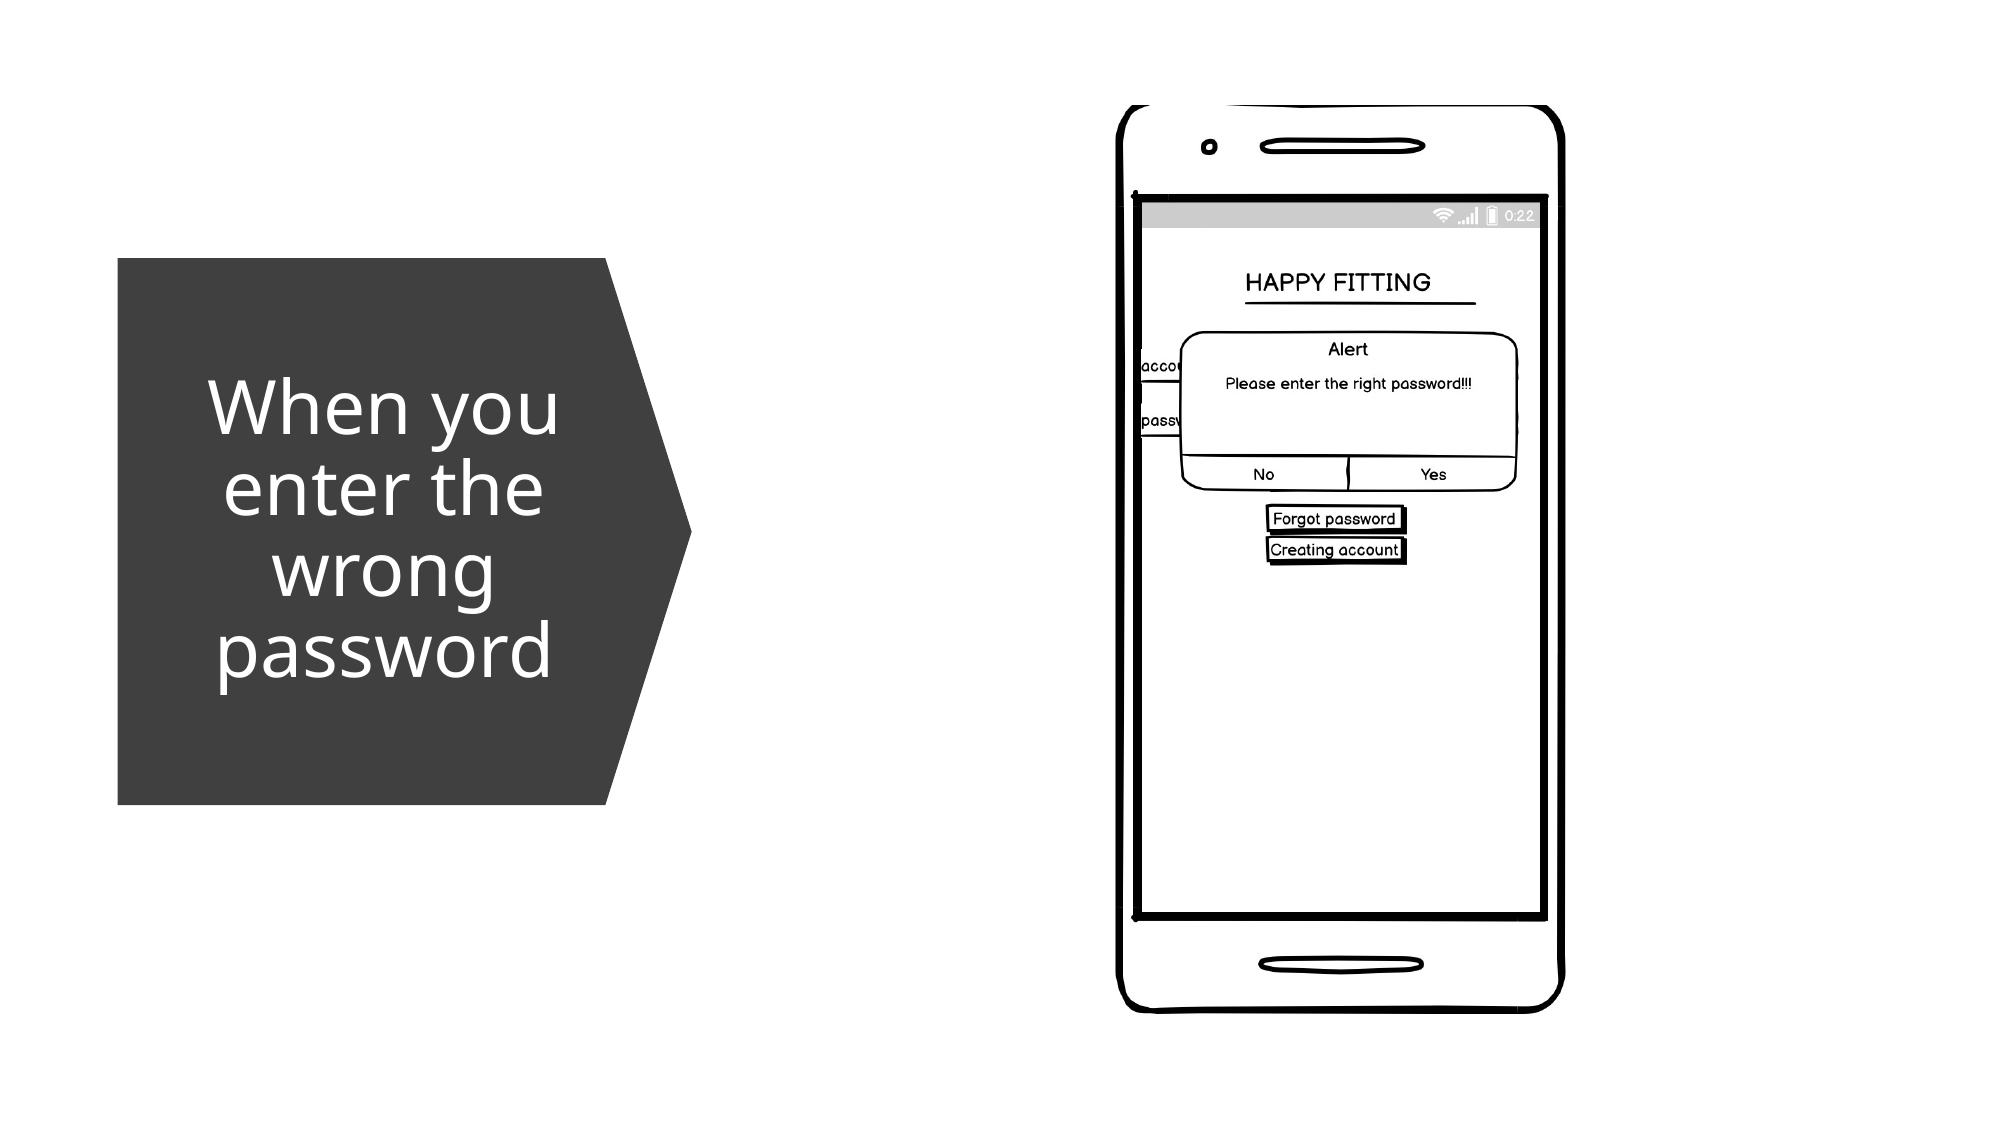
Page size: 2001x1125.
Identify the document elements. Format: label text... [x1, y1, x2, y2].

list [1105, 105, 1574, 1020]
text_box [116, 257, 693, 807]
title When you enter the wrong password [168, 322, 601, 741]
